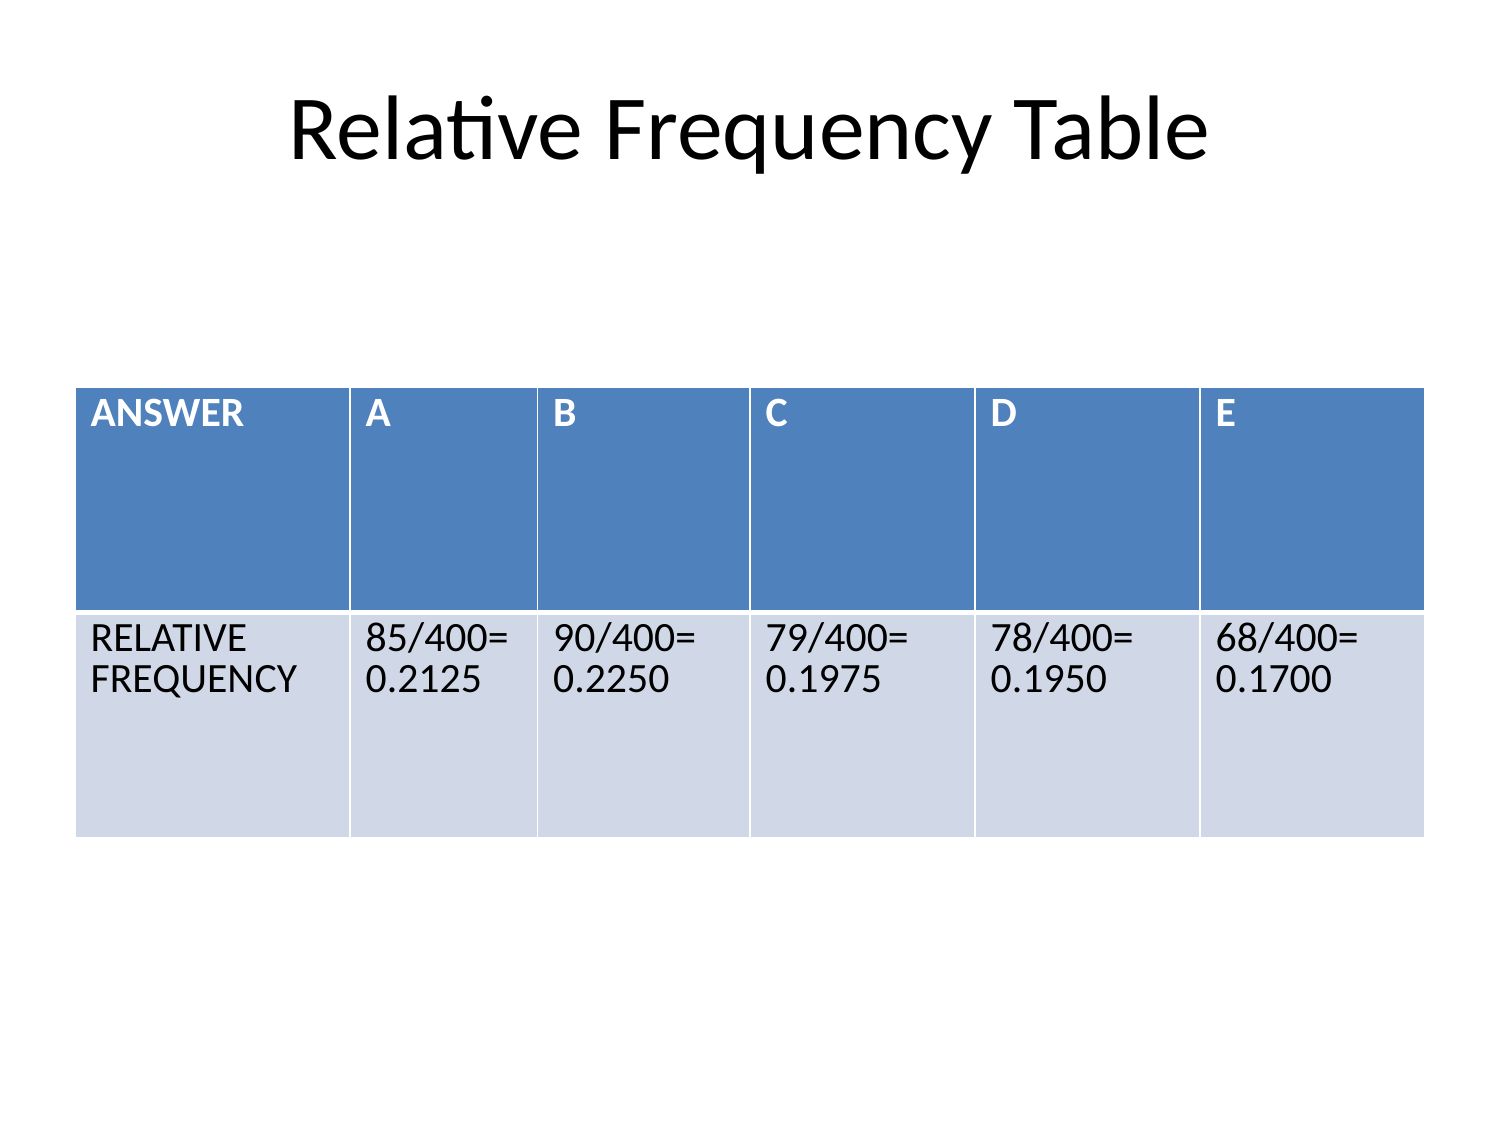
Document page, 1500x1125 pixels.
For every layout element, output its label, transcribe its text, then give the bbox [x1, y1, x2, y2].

table_header E [1201, 388, 1424, 610]
table_cell 79/400= 0.1975 [751, 615, 974, 837]
table_cell RELATIVE FREQUENCY [76, 615, 349, 837]
table_header B [538, 388, 749, 610]
table_header A [351, 388, 537, 610]
table_cell 78/400= 0.1950 [976, 615, 1199, 837]
table_header D [976, 388, 1199, 610]
title Relative Frequency Table [75, 45, 1425, 200]
table_header ANSWER [76, 388, 349, 610]
table_cell 68/400= 0.1700 [1201, 615, 1424, 837]
table_header C [751, 388, 974, 610]
table_cell 85/400= 0.2125 [351, 615, 537, 837]
table_cell 90/400= 0.2250 [538, 615, 749, 837]
